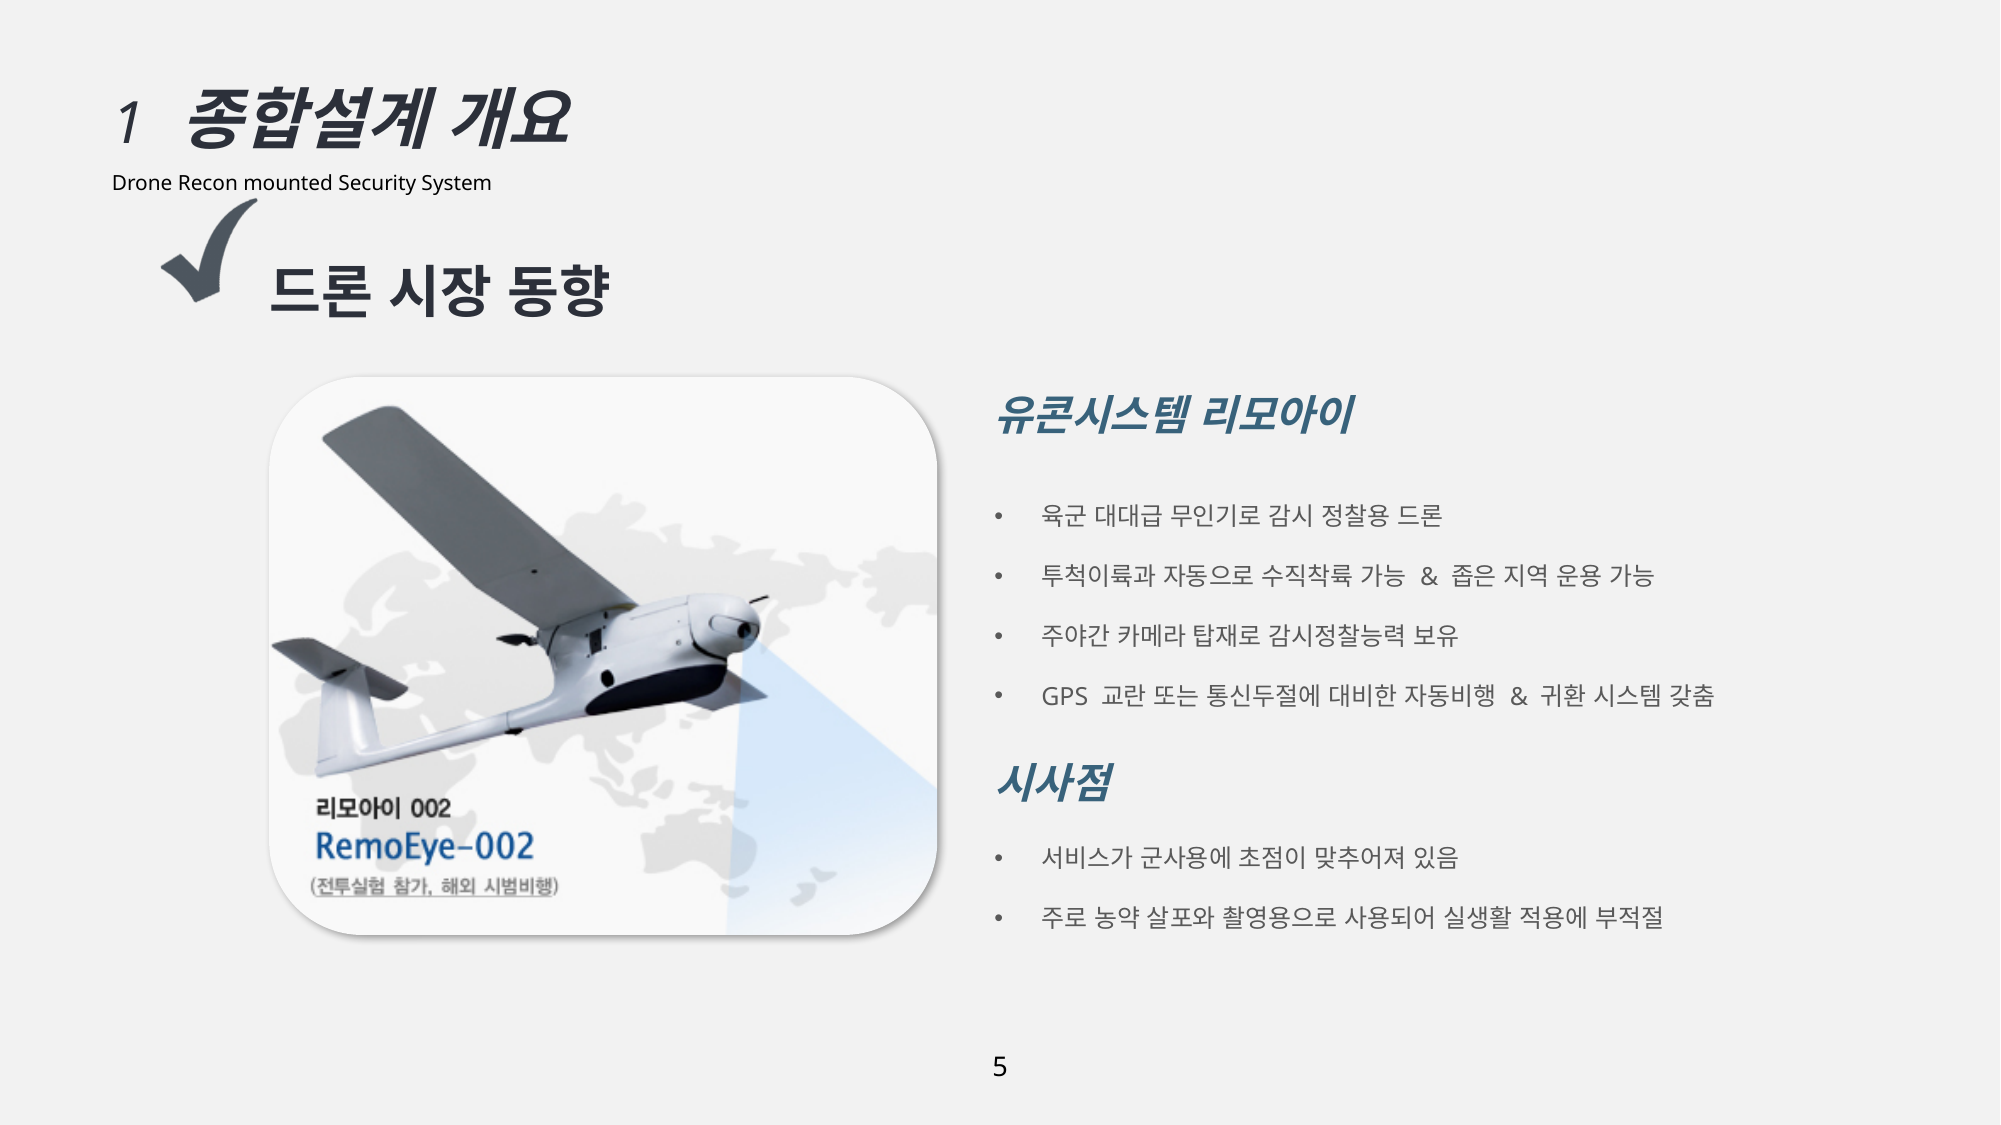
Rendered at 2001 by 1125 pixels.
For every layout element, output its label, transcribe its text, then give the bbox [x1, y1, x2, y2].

picture [140, 190, 286, 309]
text_box 서비스가 군사용에 초점이 맞추어져 있음 주로 농약 살포와 촬영용으로 사용되어 실생활 적용에 부적절 [979, 805, 1731, 940]
text_box 유콘시스템 리모아이 [979, 381, 1428, 447]
text_box 드론 시장 동향 [215, 214, 842, 331]
text_box 1 종합설계 개요 Drone Recon mounted Security System [97, 29, 1098, 202]
picture [269, 376, 938, 935]
text_box 5 [0, 1042, 2000, 1090]
text_box 육군 대대급 무인기로 감시 정찰용 드론 투척이륙과 자동으로 수직착륙 가능 & 좁은 지역 운용 가능 주야간 카메라 탑재로 감시정찰능력 보유 GPS 교란 또는 통신두절에 대비한 자동비행 & 귀환 시스템 갖춤 [979, 463, 1731, 778]
text_box 시사점 [979, 748, 1140, 814]
